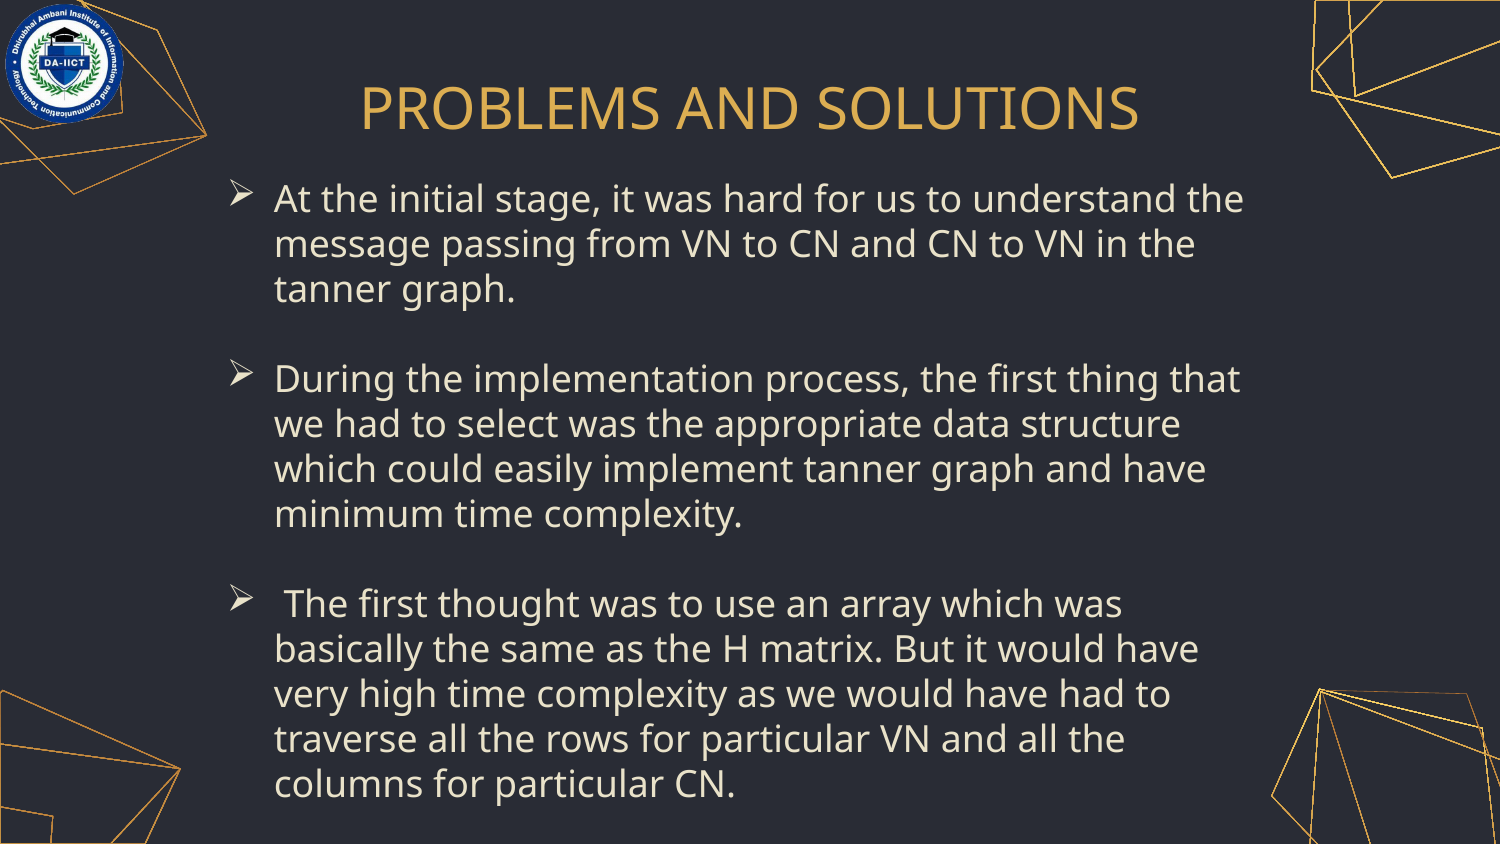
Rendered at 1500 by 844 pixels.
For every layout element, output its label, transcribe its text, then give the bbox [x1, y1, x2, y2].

title PROBLEMS AND SOLUTIONS [327, 70, 1173, 142]
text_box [0, 0, 208, 249]
picture [0, 0, 129, 125]
text_box At the initial stage, it was hard for us to understand the message passing from VN to CN and CN to VN in the tanner graph. During the implementation process, the first thing that we had to select was the appropriate data structure which could easily implement tanner graph and have minimum time complexity. The first thought was to use an array which was basically the same as the H matrix. But it would have very high time complexity as we would have had to traverse all the rows for particular VN and all the columns for particular CN. [212, 167, 1288, 813]
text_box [1221, 624, 1500, 844]
